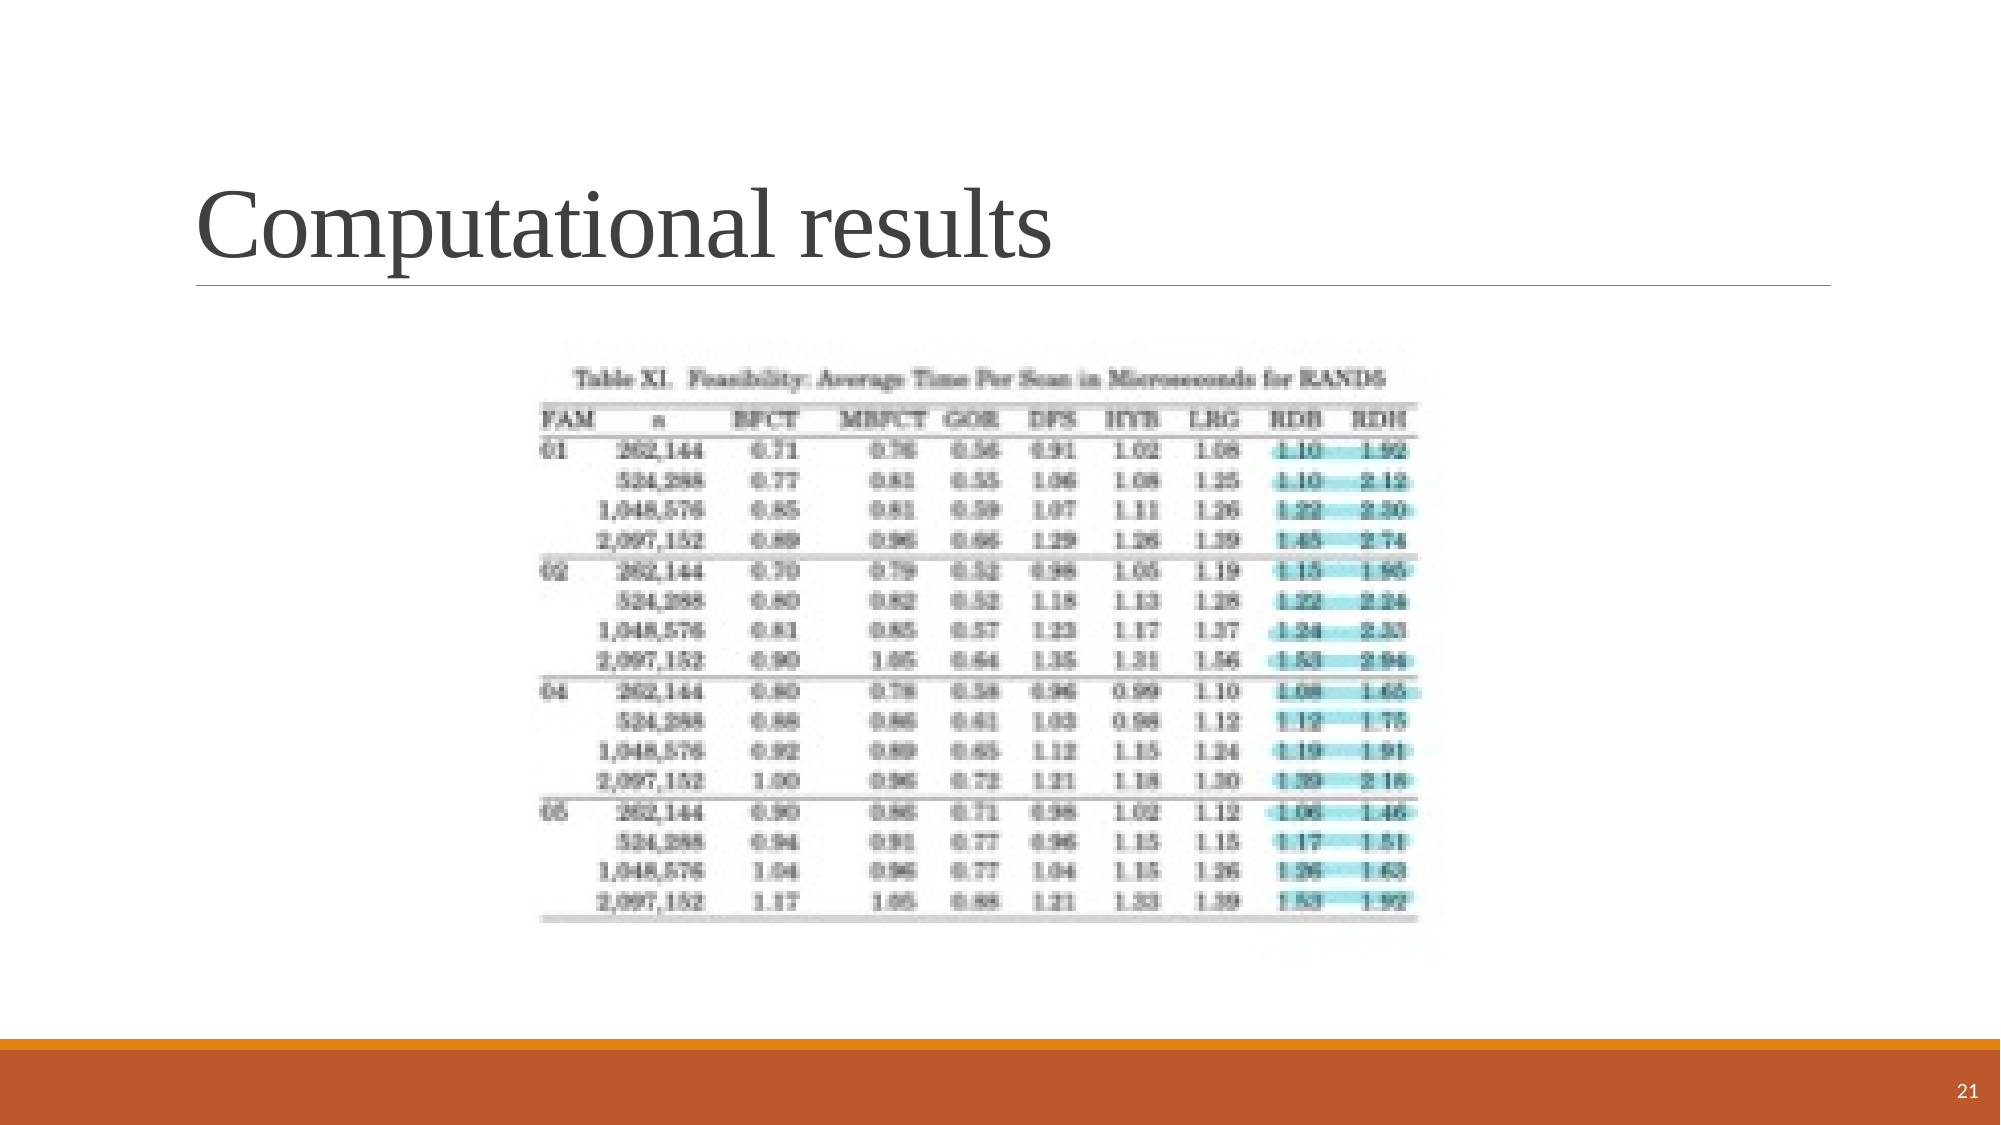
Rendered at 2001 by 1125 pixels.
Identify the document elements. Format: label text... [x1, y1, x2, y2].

slide_number 20 [1778, 1059, 1994, 1120]
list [506, 333, 1494, 1012]
title Computational results [180, 47, 1830, 285]
